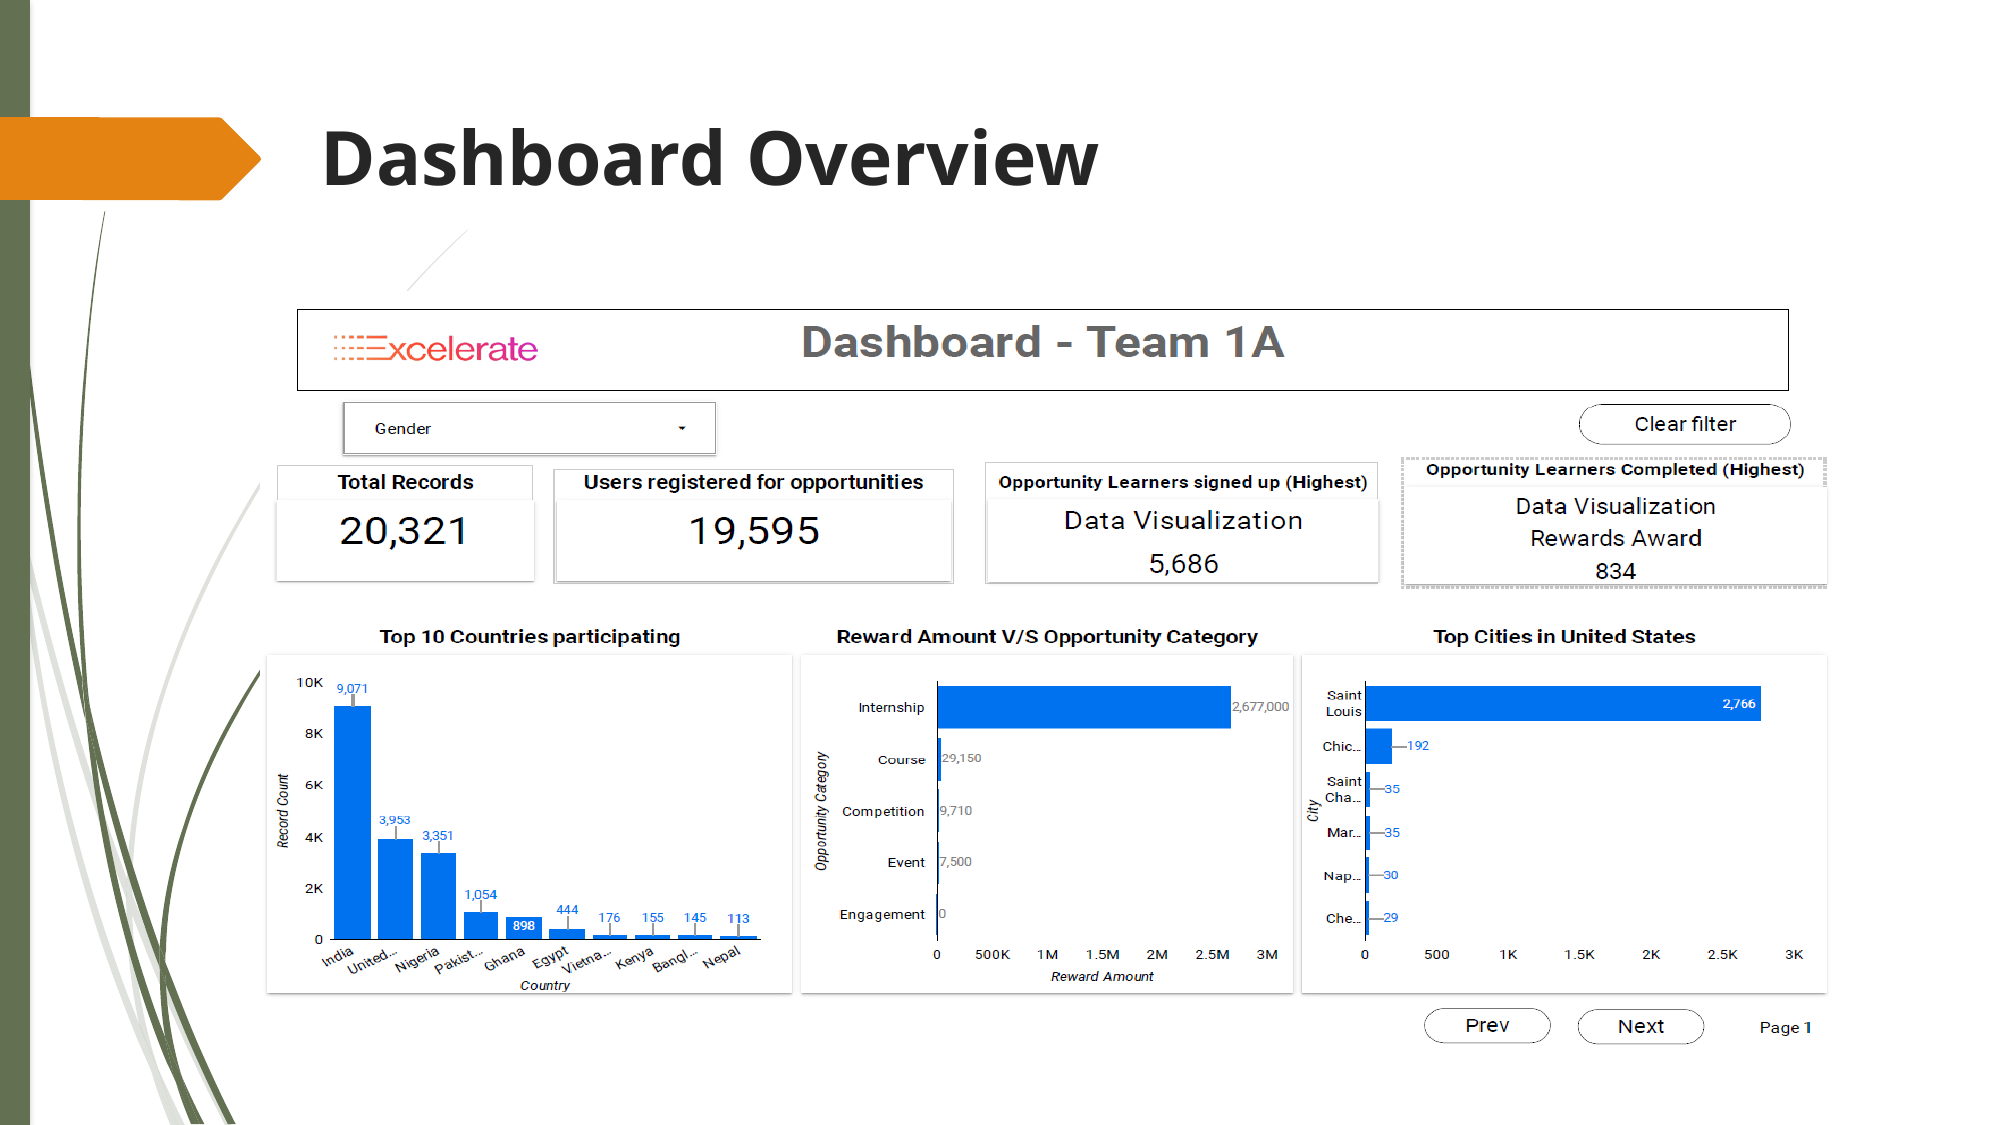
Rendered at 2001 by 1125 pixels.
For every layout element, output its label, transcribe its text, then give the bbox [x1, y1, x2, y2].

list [260, 291, 1843, 1051]
title Dashboard Overview [305, 102, 1888, 313]
